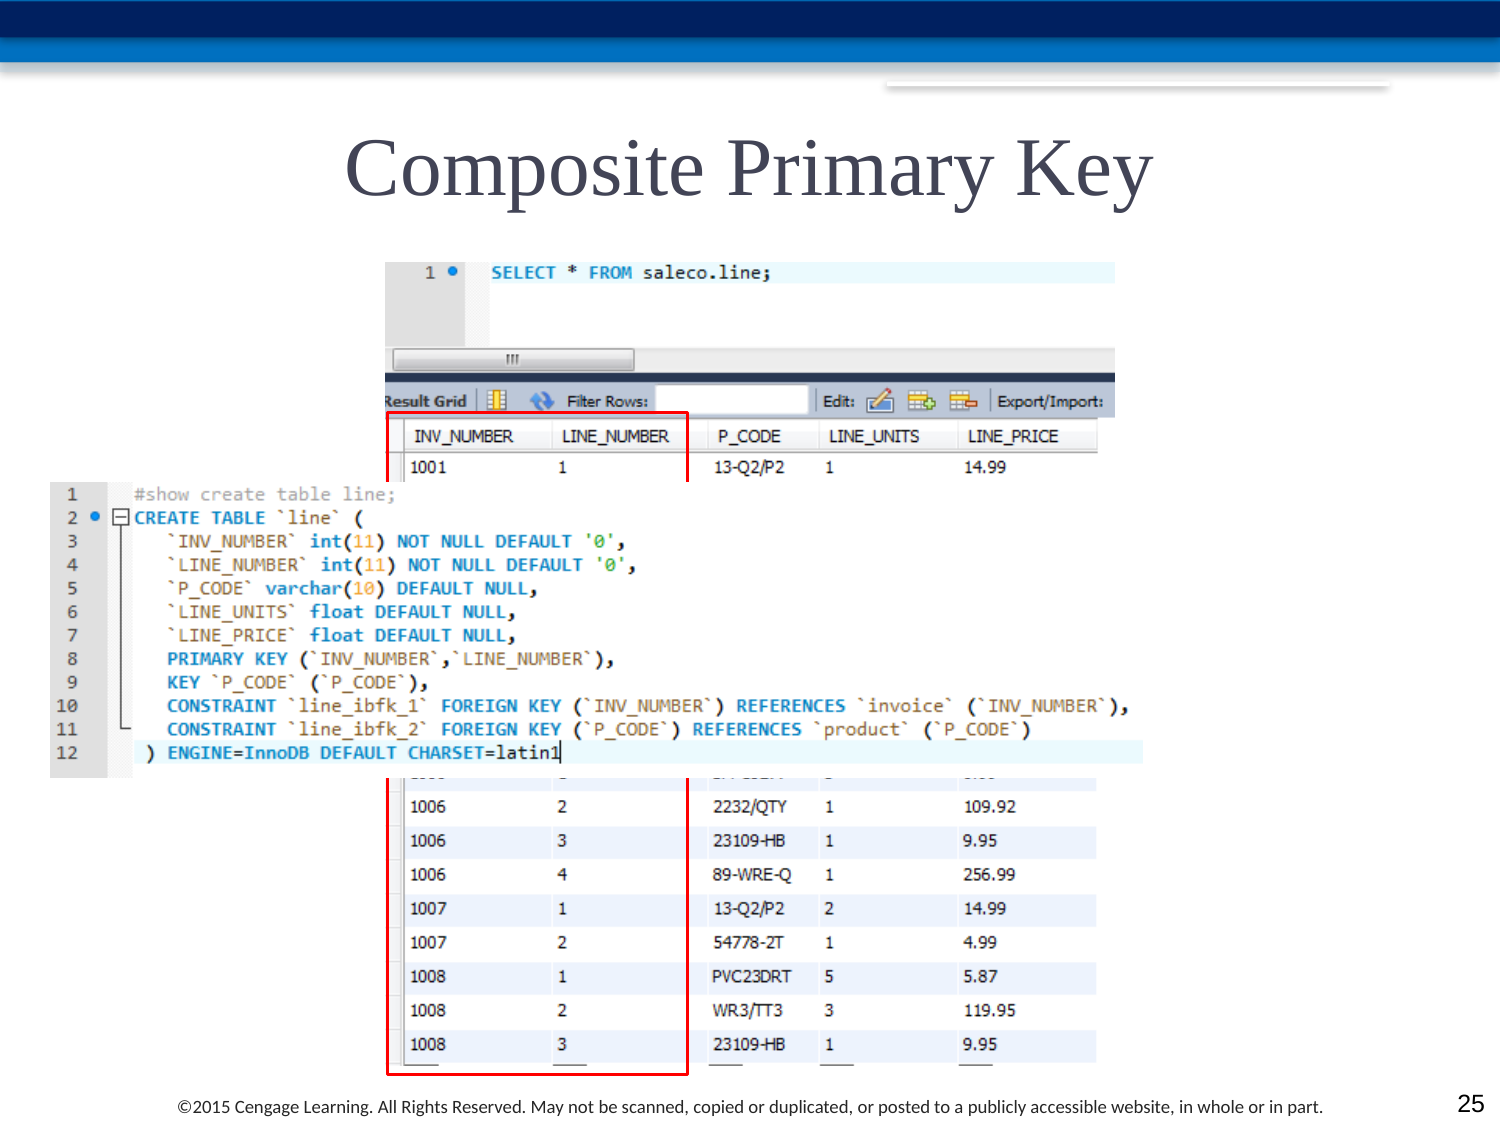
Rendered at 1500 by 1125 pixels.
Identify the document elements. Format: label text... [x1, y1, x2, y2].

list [385, 262, 1115, 479]
picture [49, 482, 1143, 778]
slide_number 25 [1425, 1074, 1500, 1125]
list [385, 789, 1115, 1067]
title Composite Primary Key [75, 75, 1425, 250]
